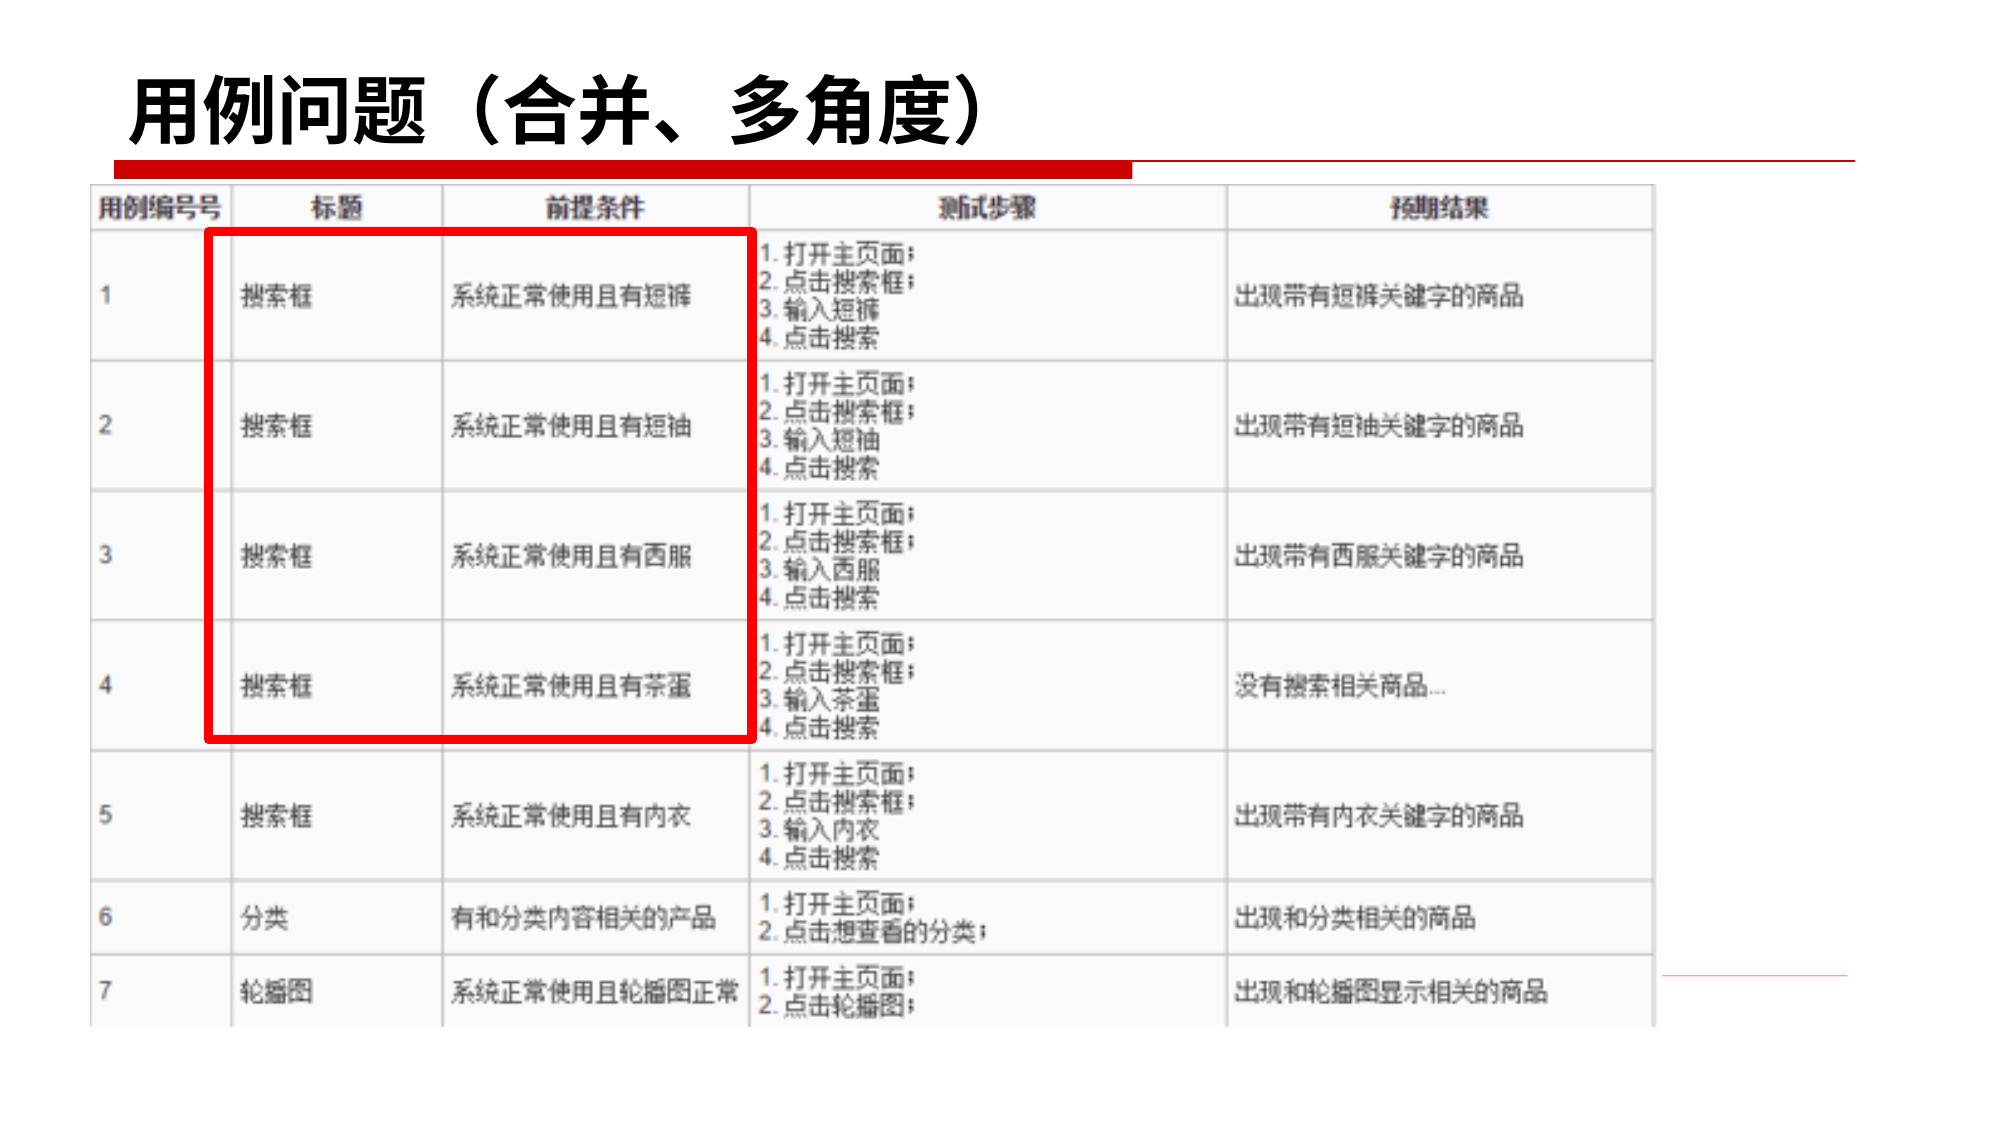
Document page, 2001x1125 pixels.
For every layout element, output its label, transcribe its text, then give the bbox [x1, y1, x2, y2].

picture [90, 184, 1662, 1027]
title 用例问题（合并、多角度） [112, 42, 1863, 161]
